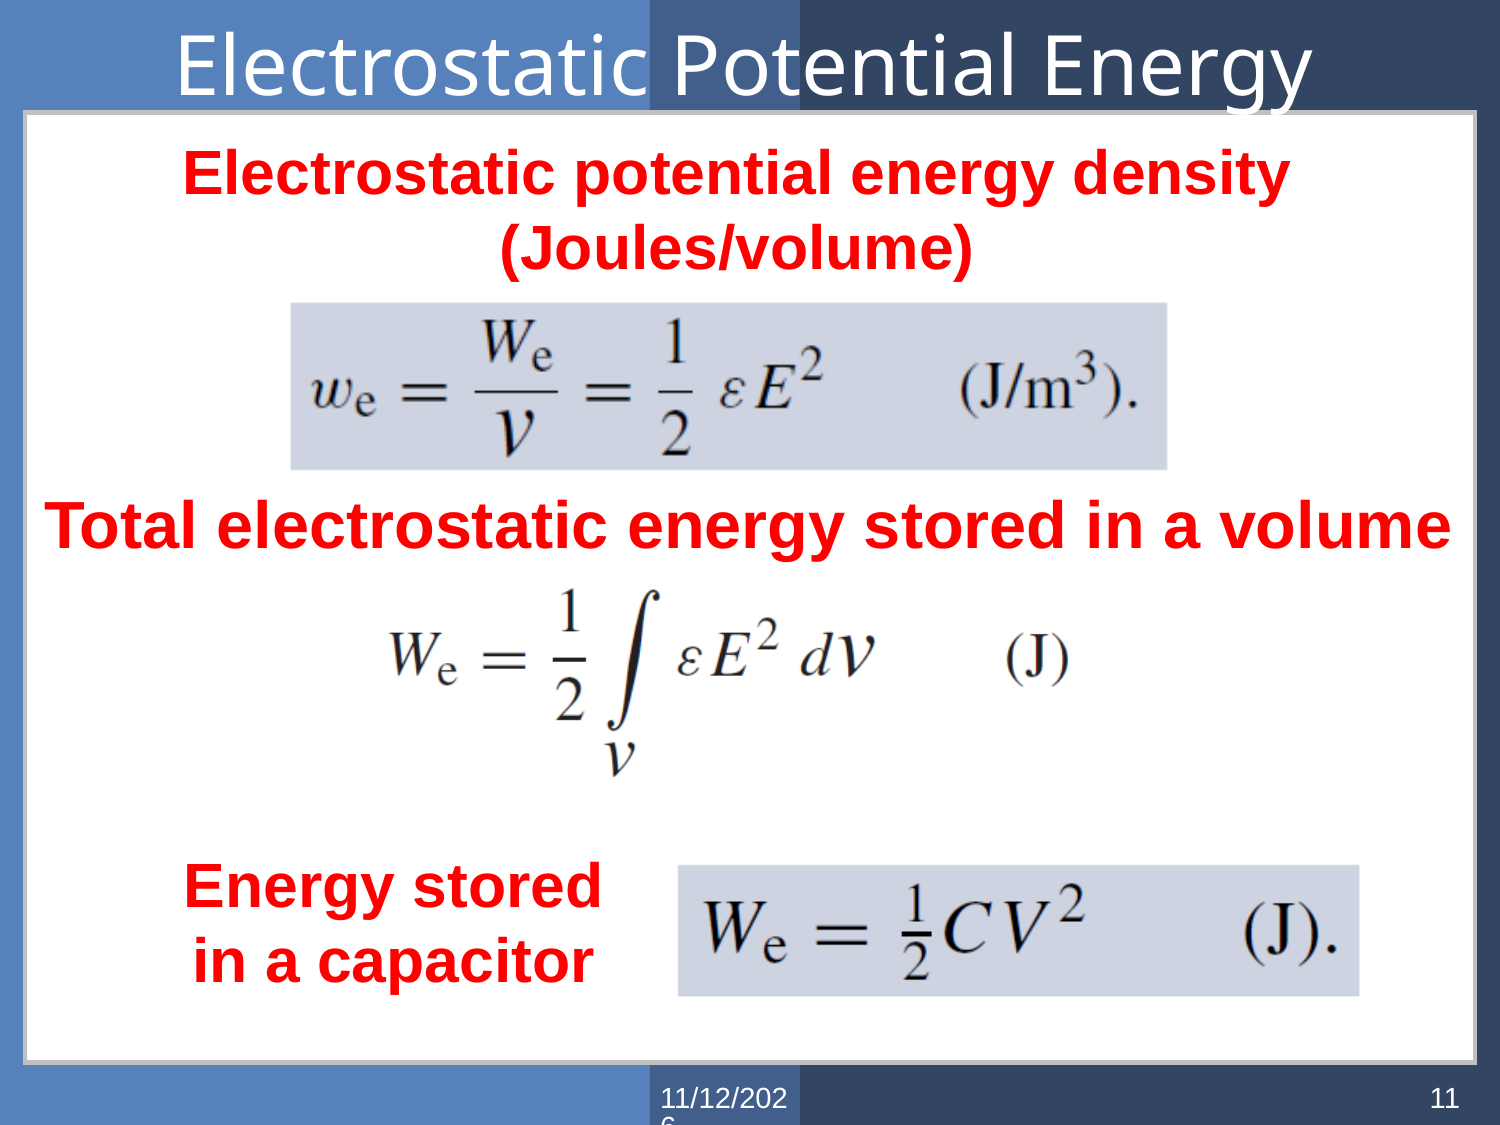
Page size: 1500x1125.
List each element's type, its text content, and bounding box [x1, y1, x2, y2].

text_box Energy stored in a capacitor [150, 837, 638, 1003]
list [287, 299, 1172, 476]
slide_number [644, 1071, 808, 1125]
text_box Total electrostatic energy stored in a volume [29, 474, 1469, 570]
slide_number 11 [1124, 1071, 1476, 1125]
text_box Electrostatic potential energy density (Joules/volume) [24, 124, 1450, 290]
picture [374, 583, 1072, 784]
title Electrostatic Potential Energy [49, 12, 1438, 113]
picture [674, 862, 1364, 1001]
